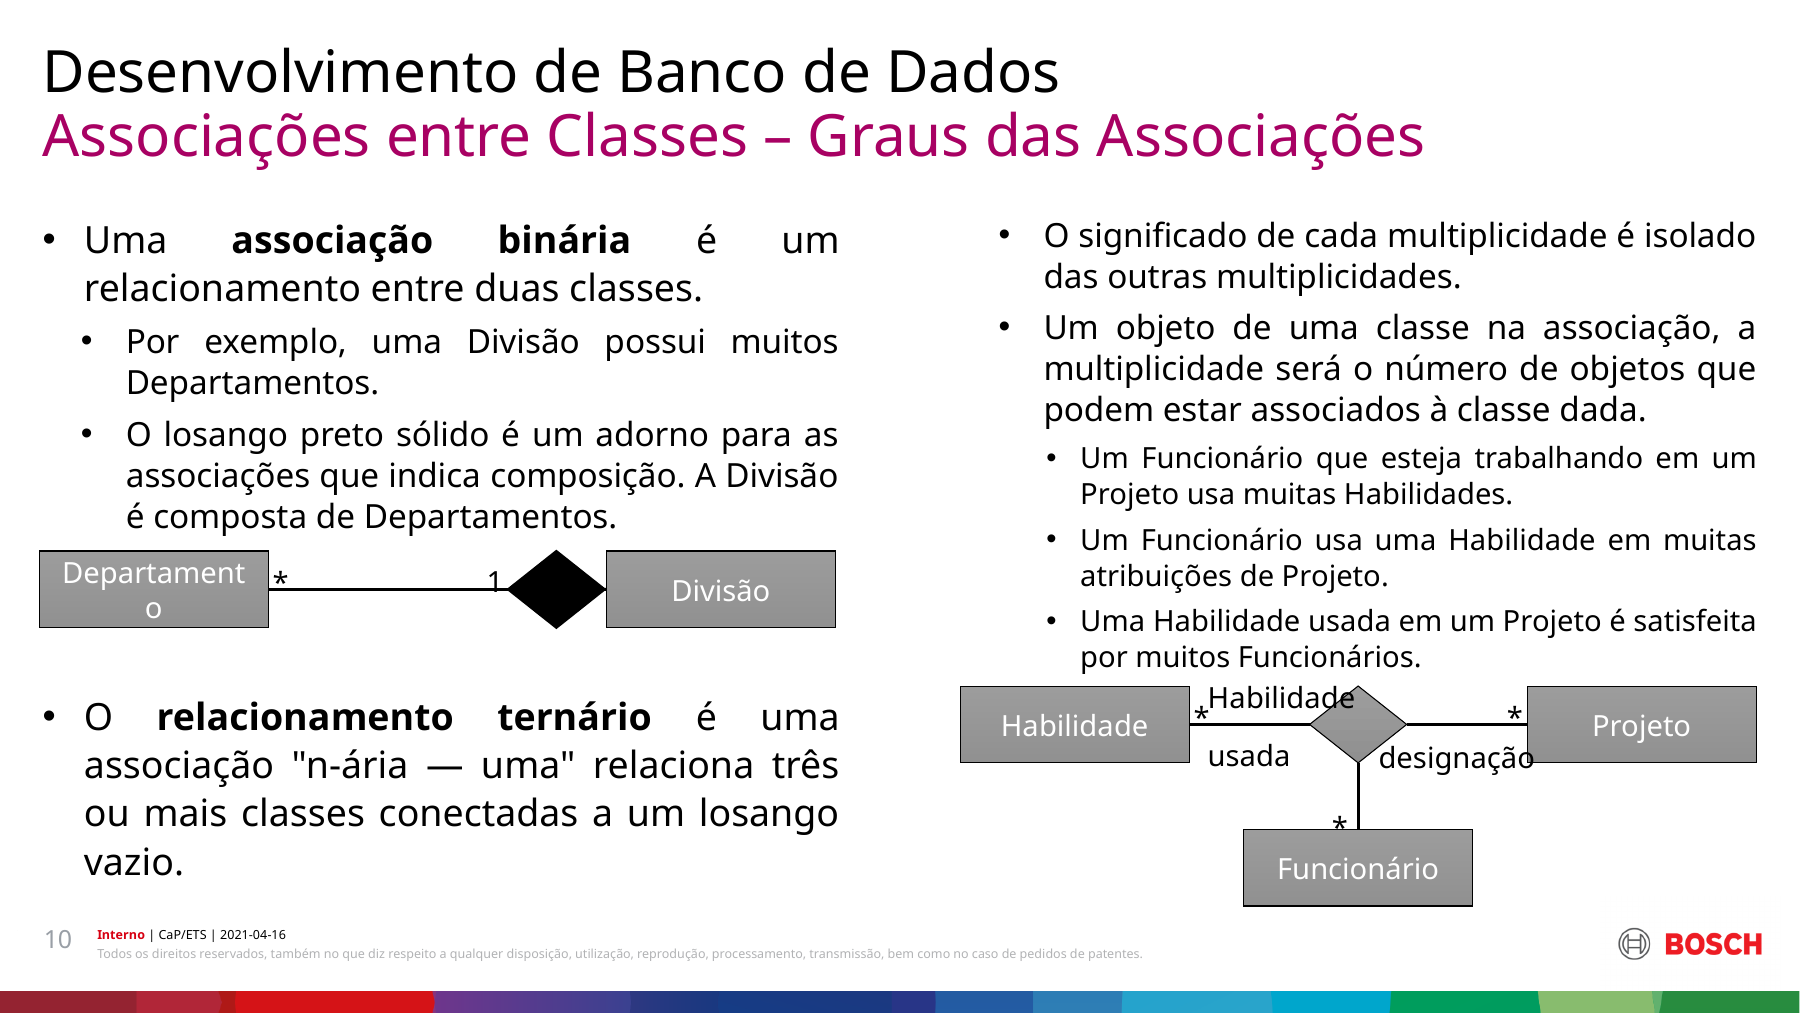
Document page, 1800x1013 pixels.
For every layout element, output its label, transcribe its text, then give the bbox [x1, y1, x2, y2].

list Uma associação binária é um relacionamento entre duas classes. Por exemplo, uma Divisão possui muitos Departamentos. O losango preto sólido é um adorno para as associações que indica composição. A Divisão é composta de Departamentos. O relacionamento ternário é uma associação "n-ária — uma" relaciona três ou mais classes conectadas a um losango vazio. [42, 212, 840, 897]
list Desenvolvimento de Banco de Dados [42, 42, 1757, 106]
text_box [960, 666, 1757, 907]
title Associações entre Classes – Graus das Associações [42, 106, 1757, 171]
picture [0, 905, 1272, 1013]
list O significado de cada multiplicidade é isolado das outras multiplicidades. Um objeto de uma classe na associação, a multiplicidade será o número de objetos que podem estar associados à classe dada. Um Funcionário que esteja trabalhando em um Projeto usa muitas Habilidades. Um Funcionário usa uma Habilidade em muitas atribuições de Projeto. Uma Habilidade usada em um Projeto é satisfeita por muitos Funcionários. [960, 212, 1758, 897]
slide_number 10 [43, 923, 92, 991]
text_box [39, 550, 836, 628]
picture [1390, 896, 1800, 1013]
